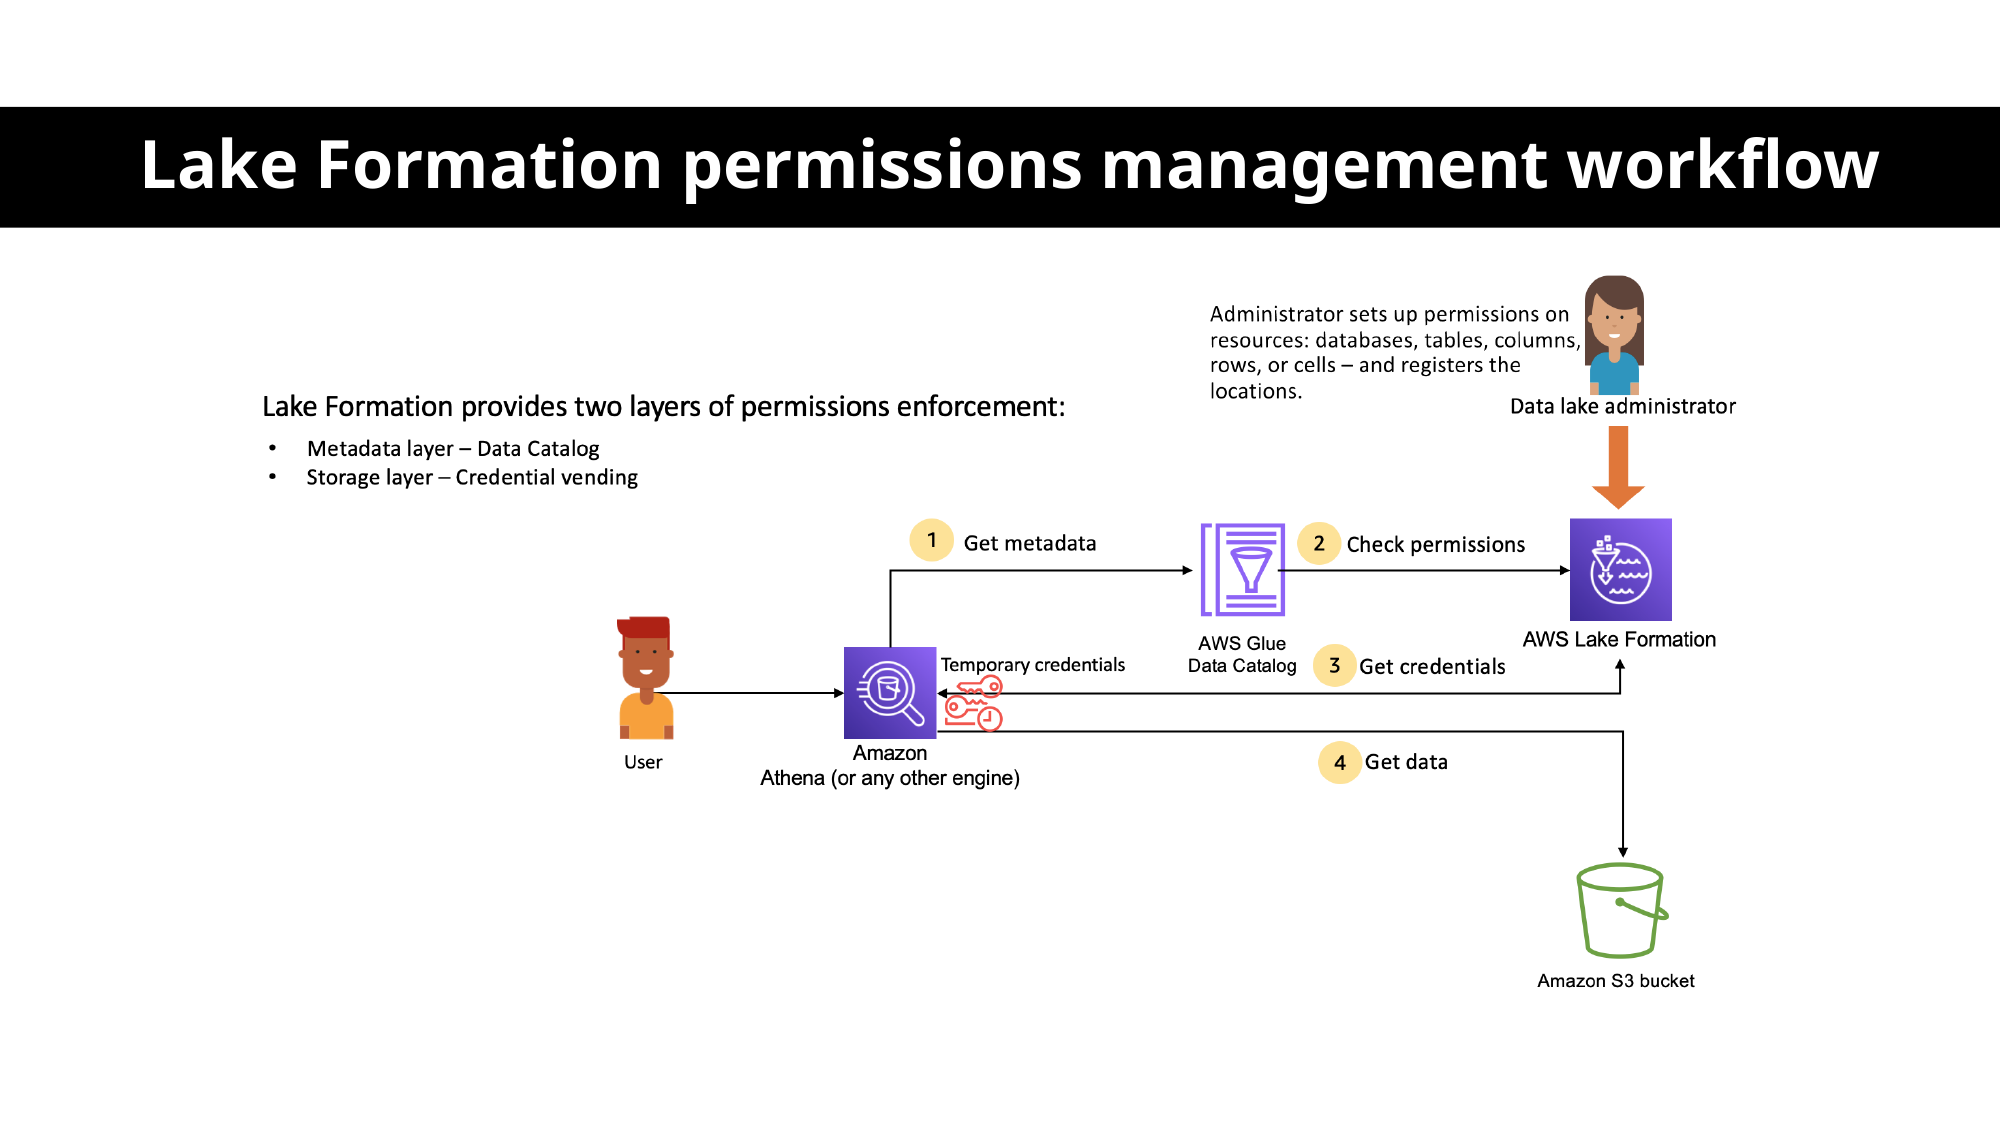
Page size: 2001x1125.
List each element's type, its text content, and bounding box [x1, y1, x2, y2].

title Lake Formation permissions management workflow [91, 105, 1931, 228]
text_box [0, 106, 2000, 229]
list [252, 274, 1747, 996]
